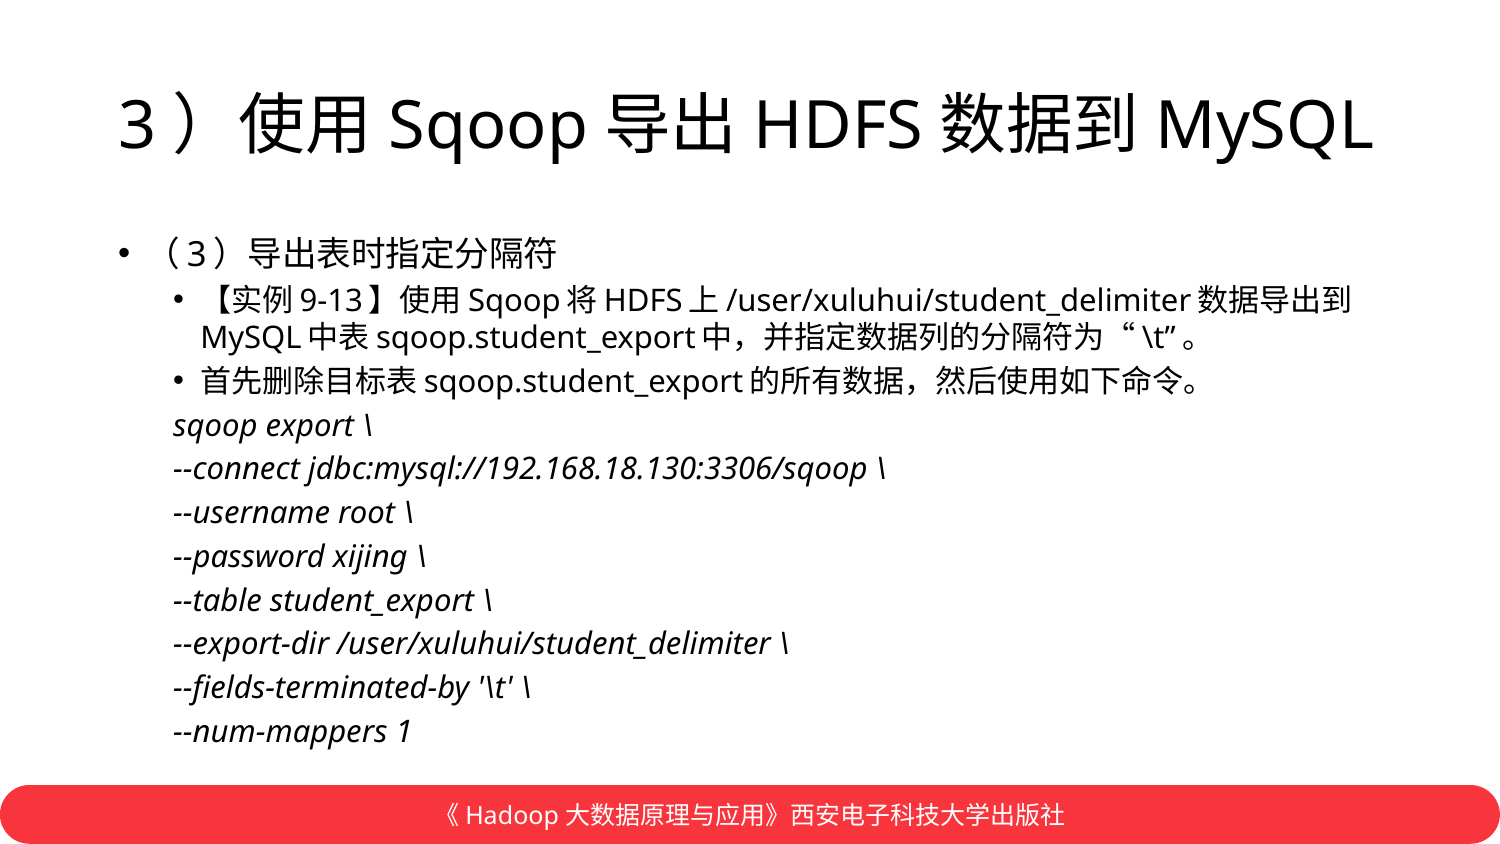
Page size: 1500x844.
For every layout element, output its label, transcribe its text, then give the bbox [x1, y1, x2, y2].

title 3）使用Sqoop导出HDFS数据到MySQL [103, 44, 1397, 208]
list （3）导出表时指定分隔符 【实例9-13】使用Sqoop将HDFS上/user/xuluhui/student_delimiter数据导出到MySQL中表sqoop.student_export中，并指定数据列的分隔符为“\t”。 首先删除目标表sqoop.student_export的所有数据，然后使用如下命令。 sqoop export \ --connect jdbc:mysql://192.168.18.130:3306/sqoop \ --username root \ --password xijing \ --table student_export \ --export-dir /user/xuluhui/student_delimiter \ --fields-terminated-by '\t' \ --num-mappers 1 [103, 224, 1397, 760]
